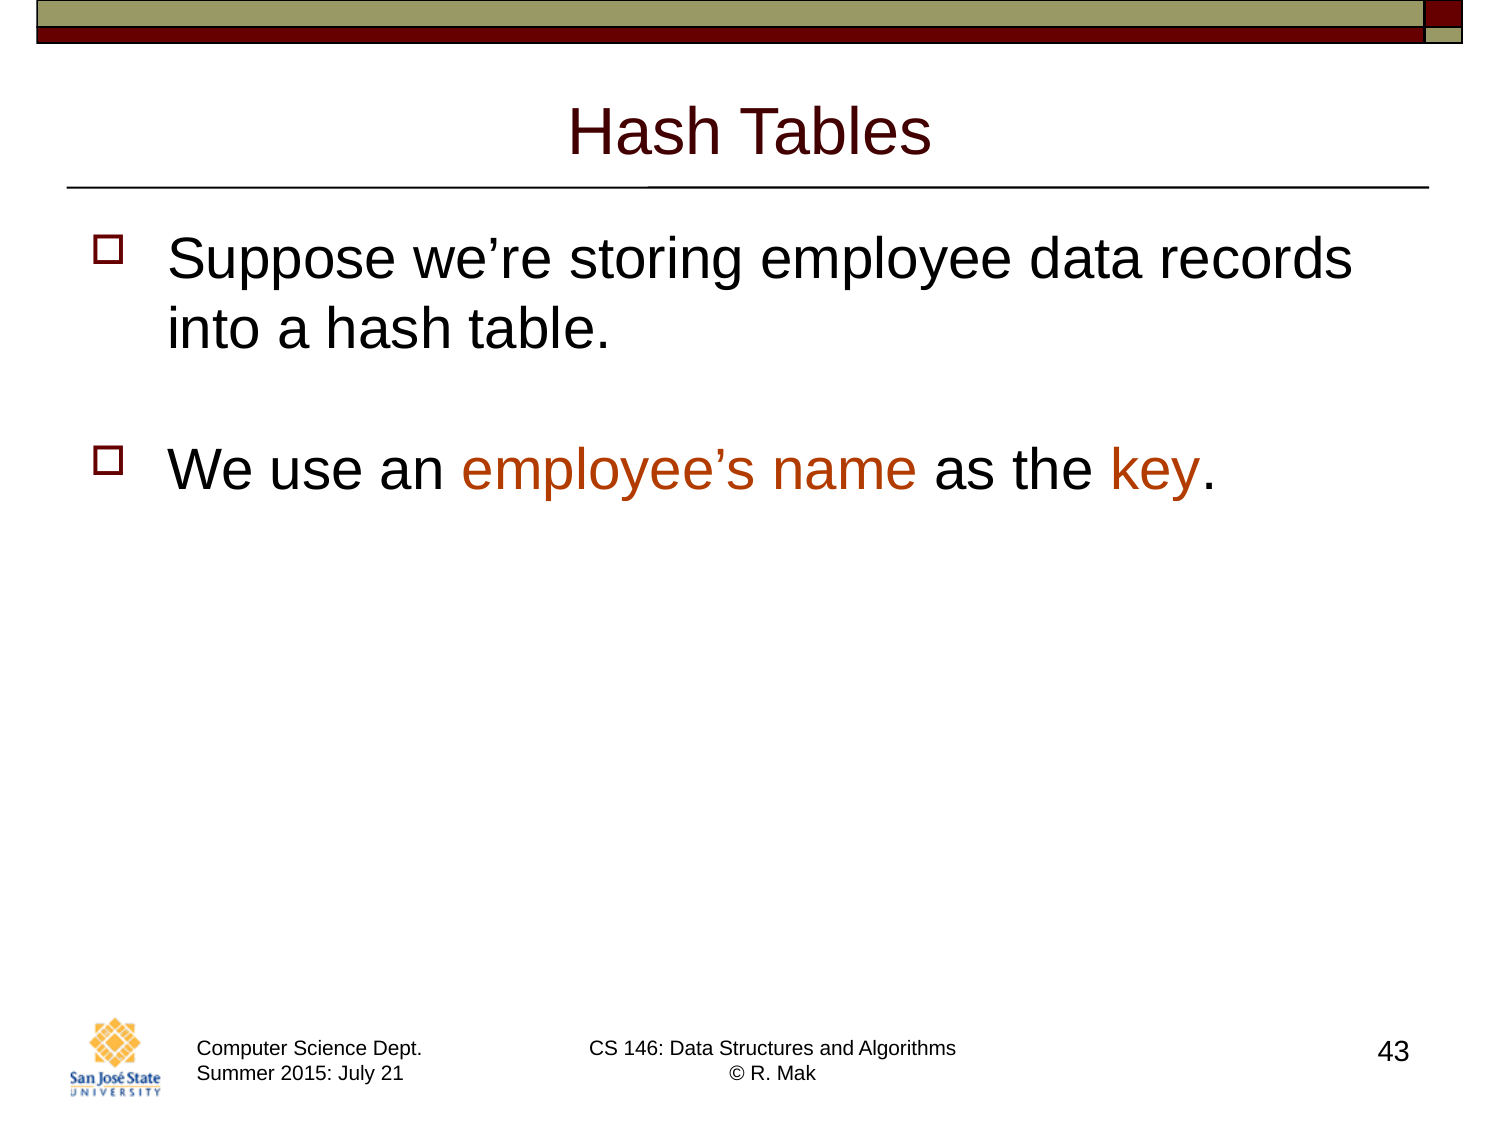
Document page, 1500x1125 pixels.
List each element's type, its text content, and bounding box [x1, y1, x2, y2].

list Suppose we’re storing employee data records into a hash table. We use an employee’s name as the key. [75, 212, 1425, 998]
picture [60, 1012, 166, 1112]
title Hash Tables [75, 67, 1425, 175]
slide_number 43 [1112, 1025, 1425, 1100]
